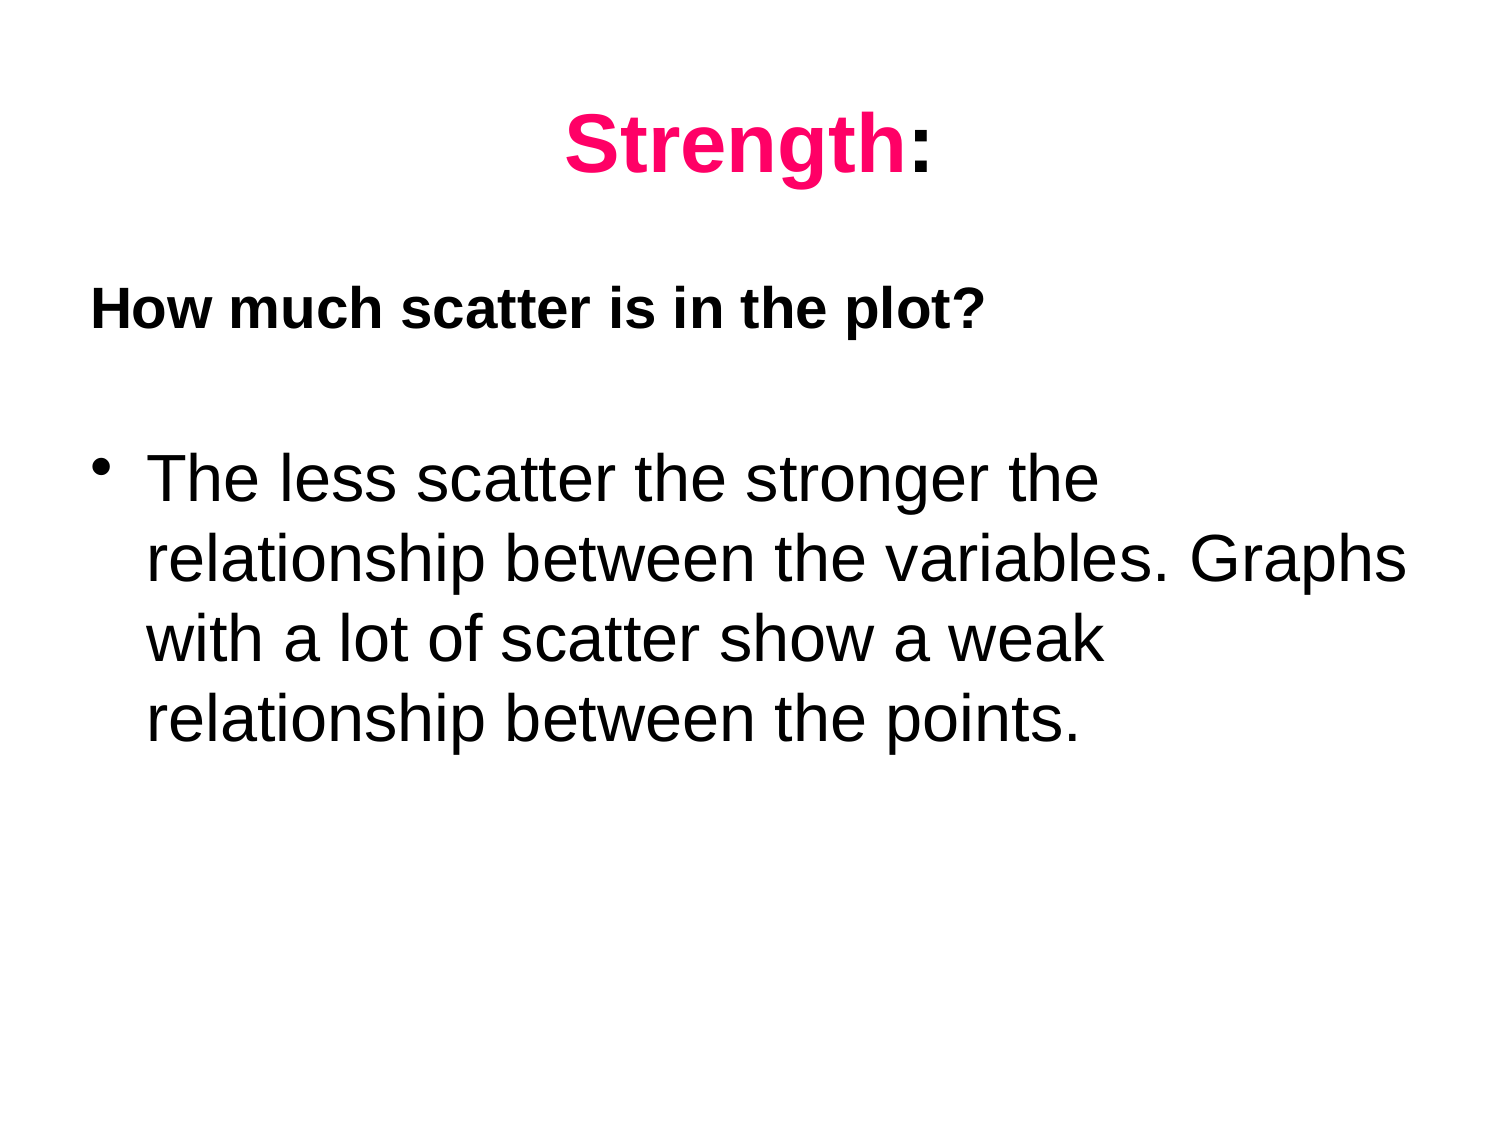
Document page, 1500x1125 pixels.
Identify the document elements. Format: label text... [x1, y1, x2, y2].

title Strength: [74, 44, 1426, 233]
list How much scatter is in the plot? The less scatter the stronger the relationship between the variables. Graphs with a lot of scatter show a weak relationship between the points. [74, 262, 1426, 1006]
